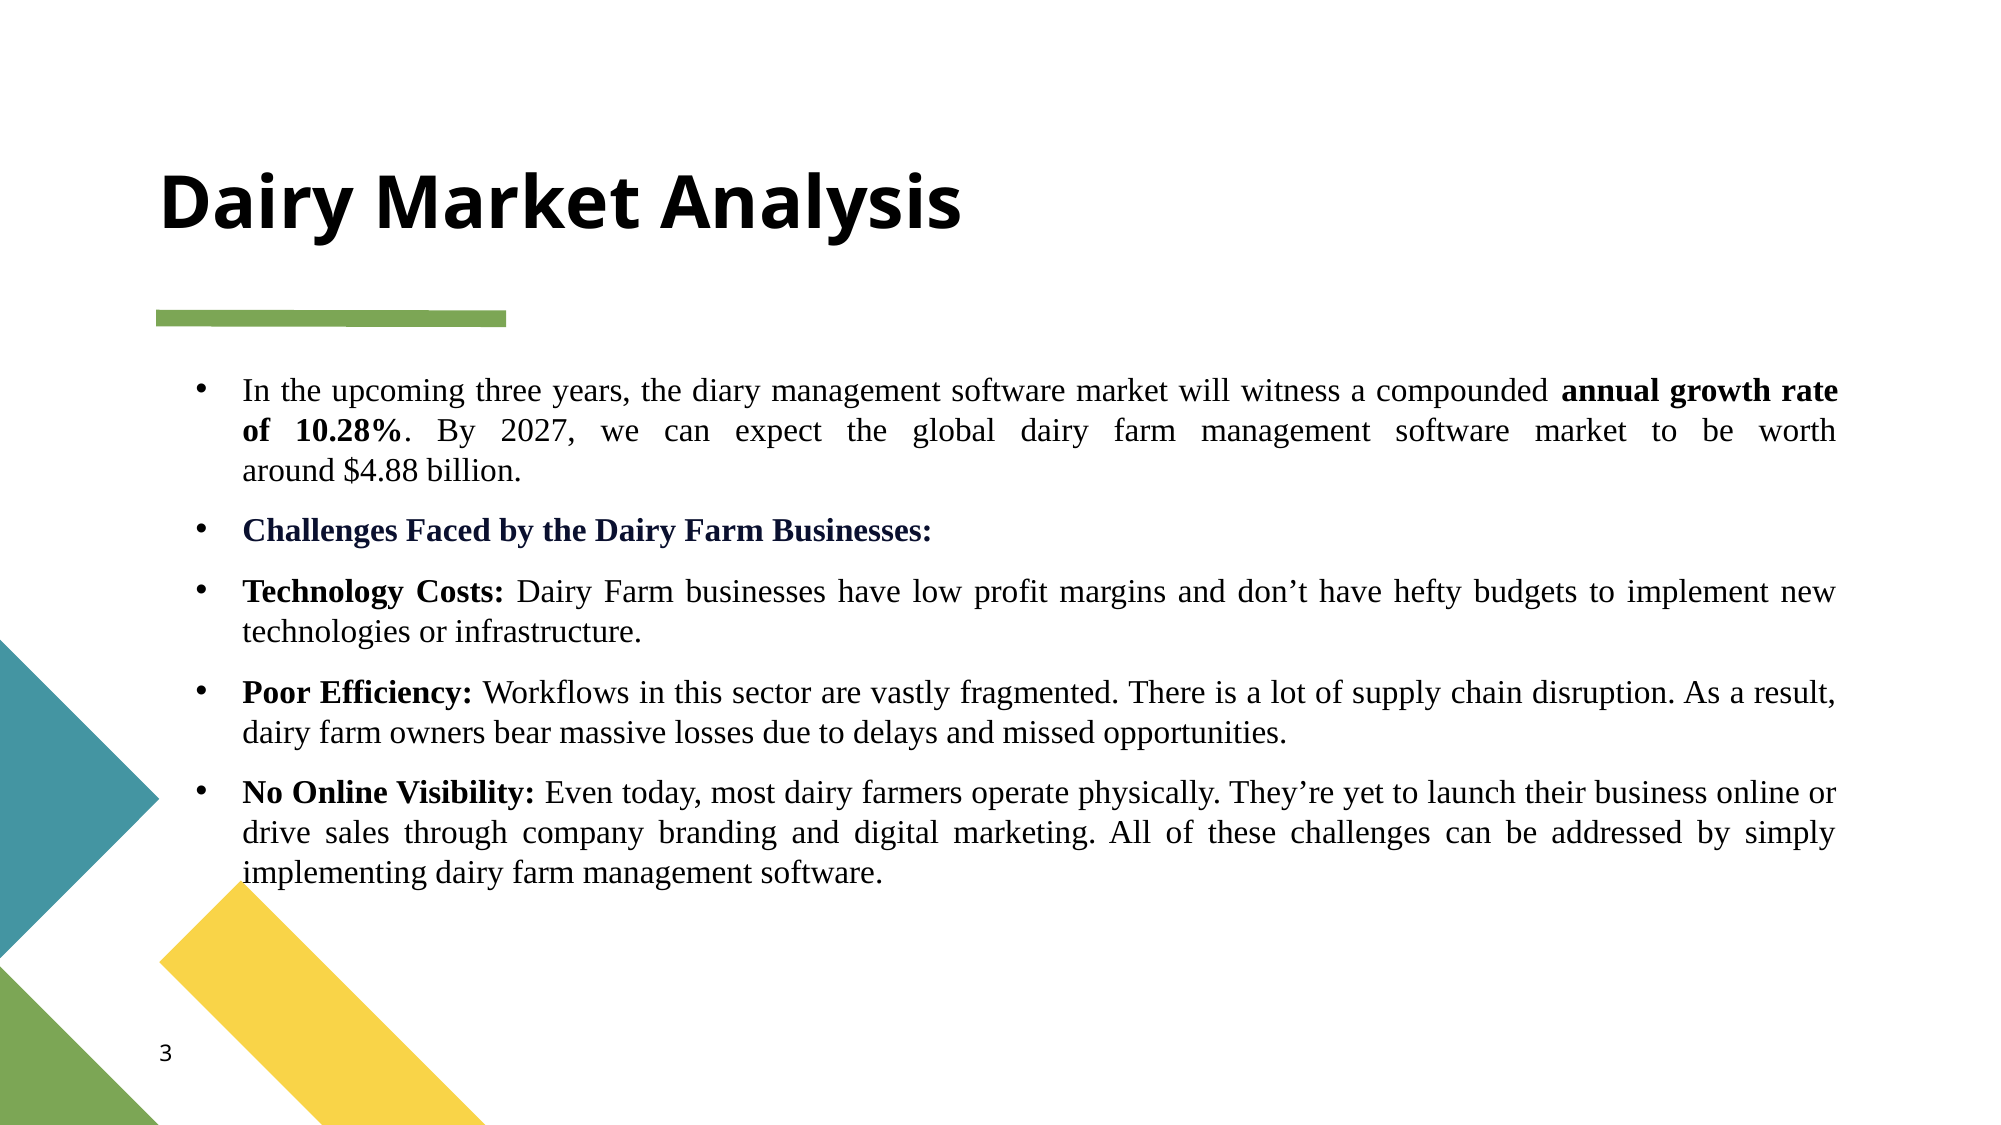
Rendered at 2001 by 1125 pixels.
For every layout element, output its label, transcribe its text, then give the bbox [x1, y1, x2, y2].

list In the upcoming three years, the diary management software market will witness a compounded annual growth rate of 10.28%. By 2027, we can expect the global dairy farm management software market to be worth around $4.88 billion. Challenges Faced by the Dairy Farm Businesses: Technology Costs: Dairy Farm businesses have low profit margins and don’t have hefty budgets to implement new technologies or infrastructure. Poor Efficiency: Workflows in this sector are vastly fragmented. There is a lot of supply chain disruption. As a result, dairy farm owners bear massive losses due to delays and missed opportunities. No Online Visibility: Even today, most dairy farmers operate physically. They’re yet to launch their business online or drive sales through company branding and digital marketing. All of these challenges can be addressed by simply implementing dairy farm management software. [158, 367, 1839, 927]
slide_number 3 [159, 1038, 246, 1080]
title Dairy Market Analysis [158, 144, 969, 245]
